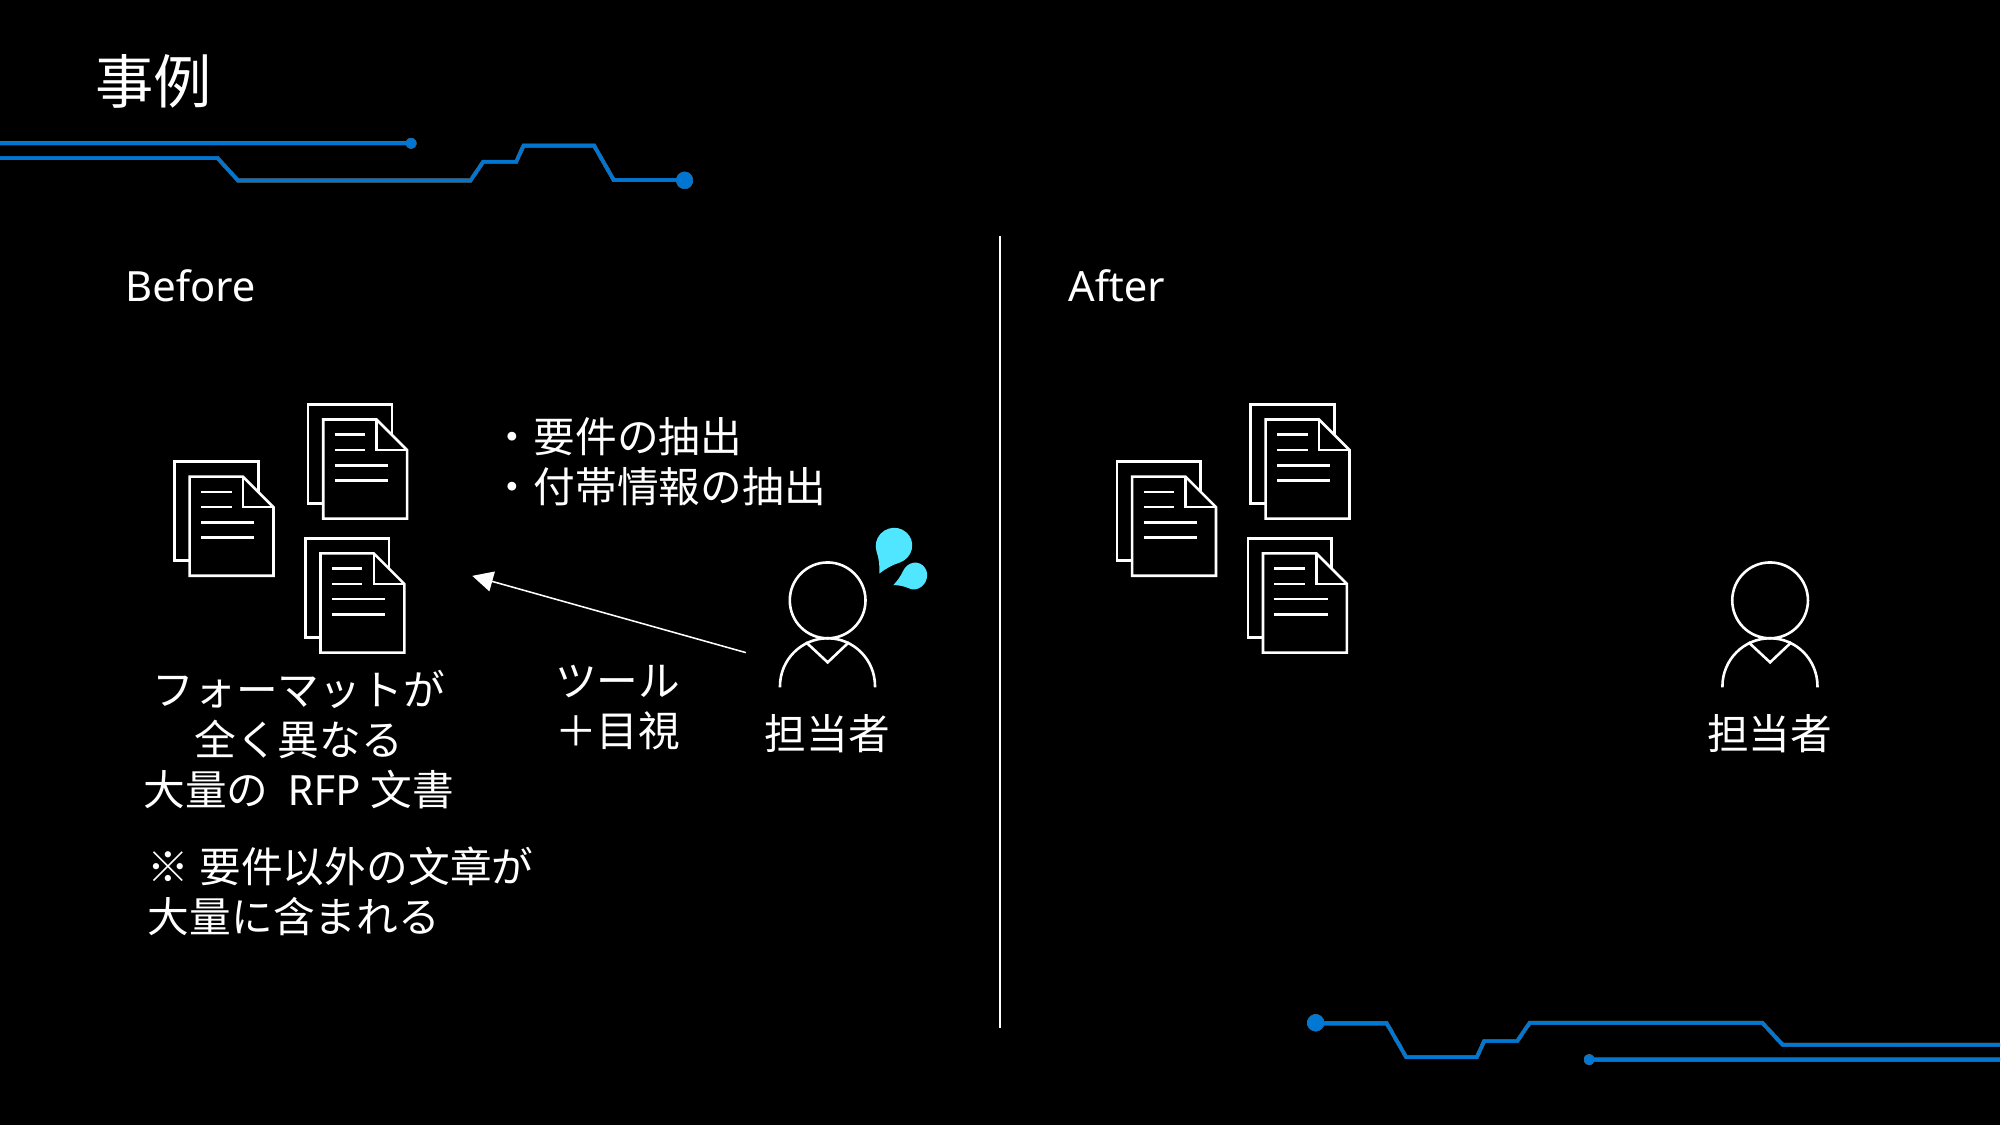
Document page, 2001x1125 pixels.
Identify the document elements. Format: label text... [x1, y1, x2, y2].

text_box [1247, 538, 1347, 653]
text_box After [1068, 259, 1165, 310]
text_box ※要件以外の文章が 大量に含まれる [147, 840, 534, 941]
picture [0, 105, 693, 189]
title 事例 [95, 34, 1317, 116]
text_box [305, 538, 405, 653]
text_box [780, 562, 876, 687]
text_box [308, 404, 408, 519]
text_box [174, 461, 274, 576]
text_box 担当者 [1707, 707, 1833, 758]
text_box 担当者 [764, 707, 890, 758]
text_box ツール ＋目視 [554, 654, 681, 755]
text_box [892, 561, 928, 591]
picture [1308, 1015, 2001, 1097]
text_box [1250, 404, 1350, 519]
text_box Before [125, 259, 256, 310]
text_box フォーマットが 全く異なる 大量の RFP文書 [143, 663, 455, 814]
text_box [874, 527, 913, 575]
text_box [1116, 461, 1217, 576]
text_box ・要件の抽出 ・付帯情報の抽出 [491, 410, 827, 512]
text_box [1722, 562, 1818, 687]
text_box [471, 575, 747, 653]
